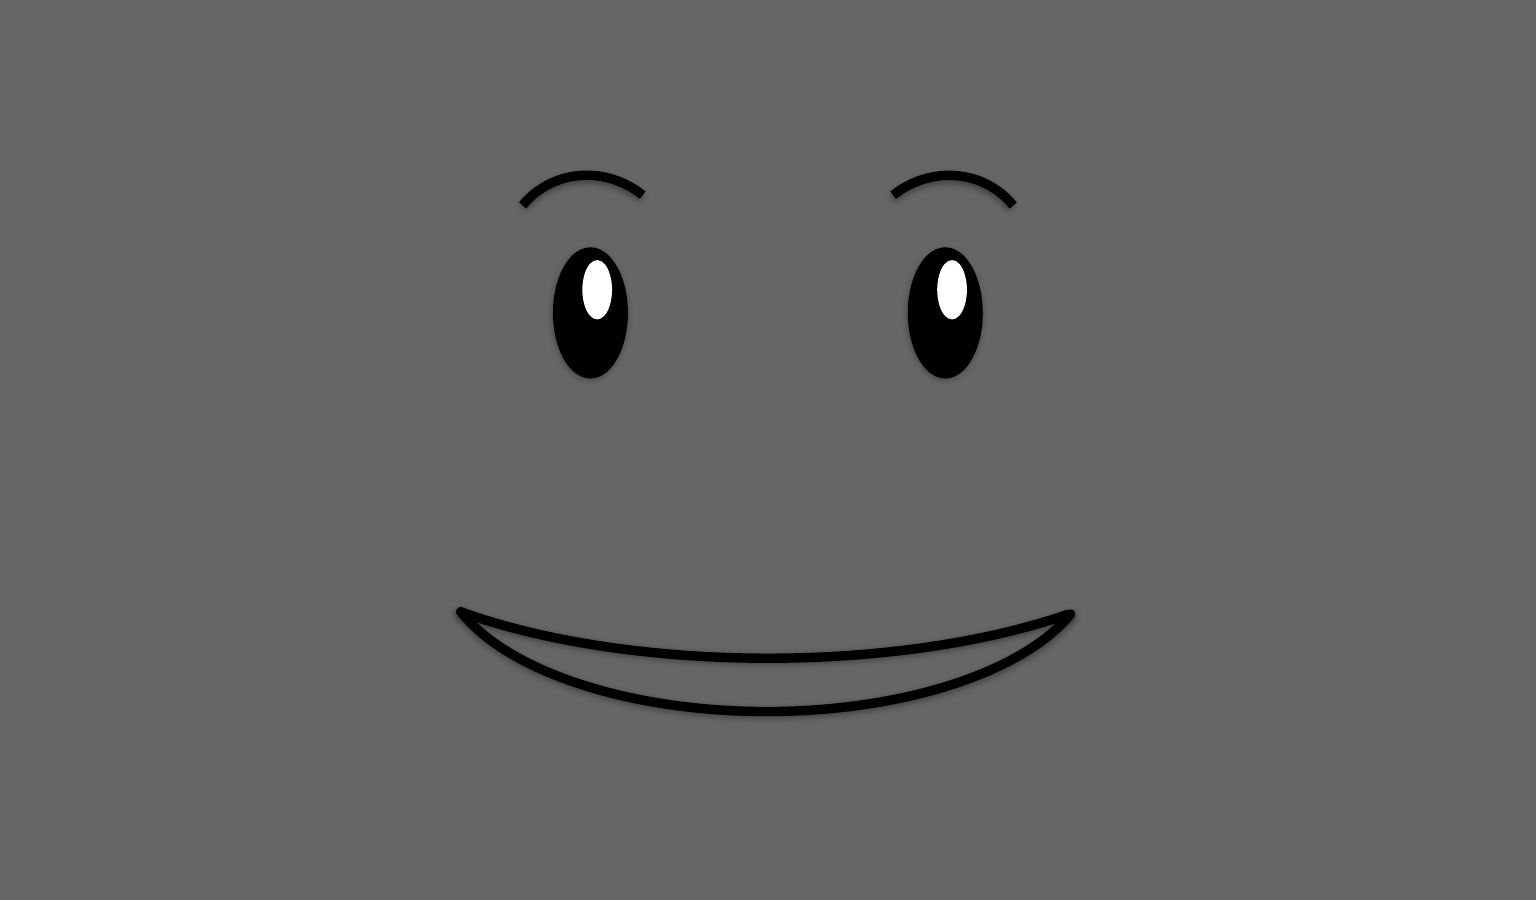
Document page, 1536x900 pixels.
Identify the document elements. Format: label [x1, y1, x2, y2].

text_box [503, 176, 1033, 344]
text_box [326, 328, 1210, 712]
